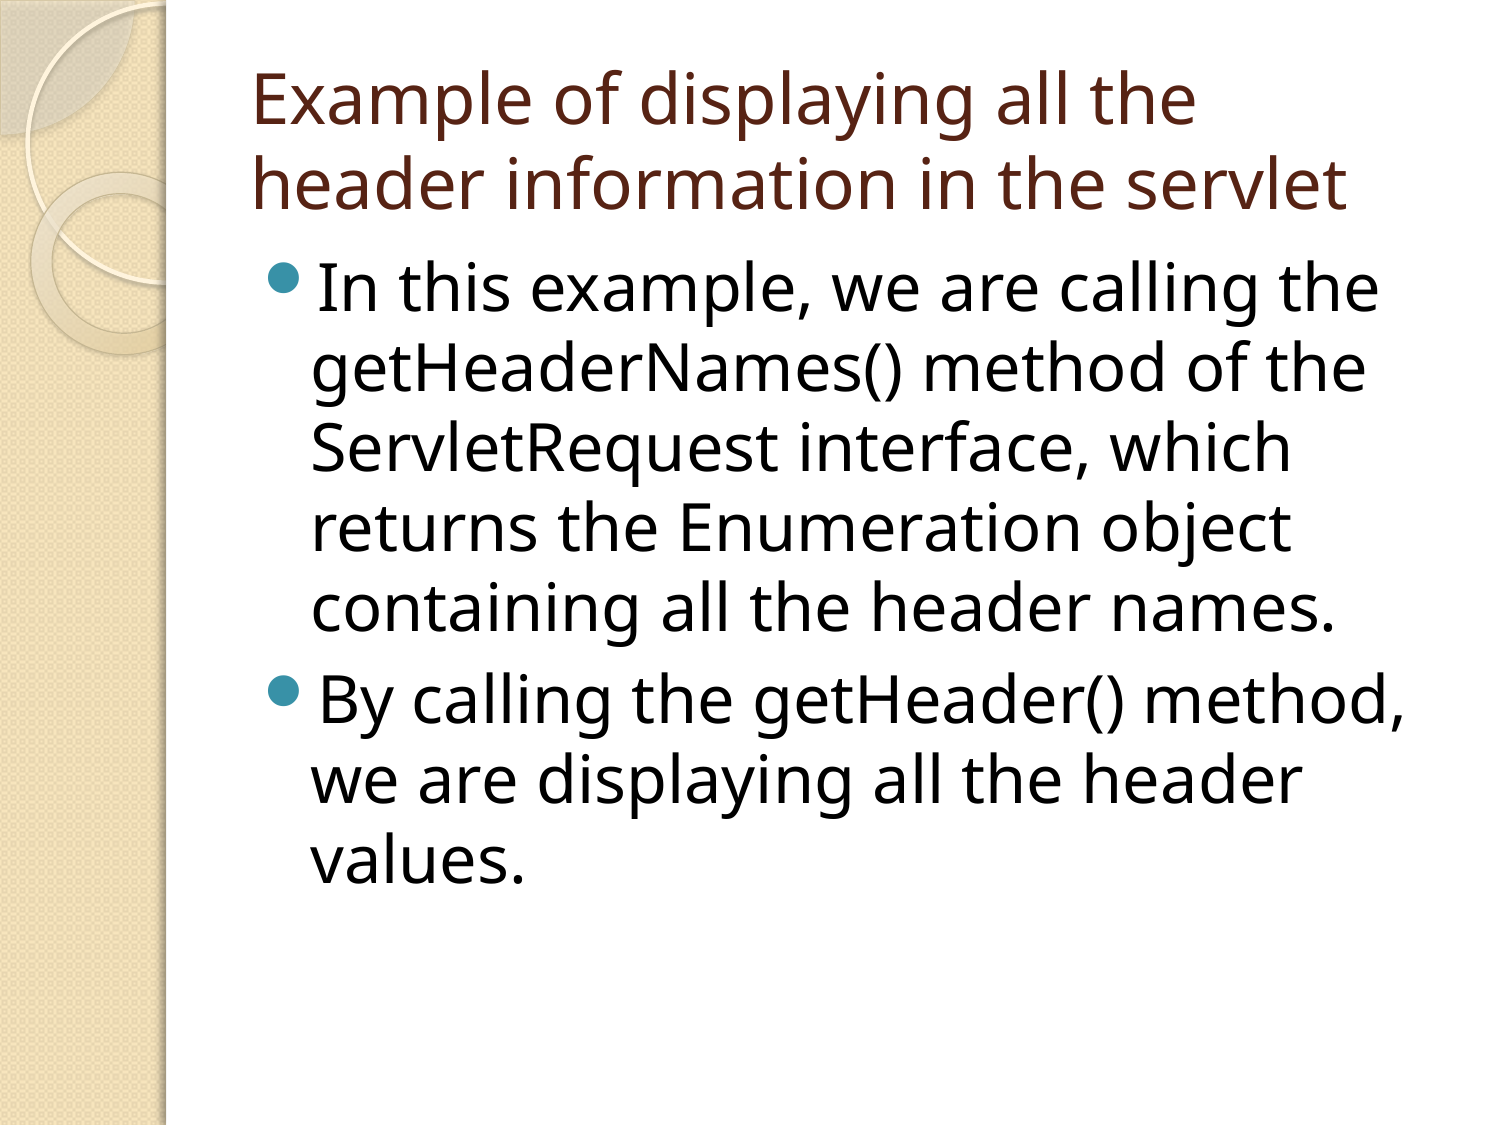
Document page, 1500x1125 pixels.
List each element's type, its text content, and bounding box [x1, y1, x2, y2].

title Example of displaying all the header information in the servlet [235, 45, 1466, 233]
list In this example, we are calling the getHeaderNames() method of the ServletRequest interface, which returns the Enumeration object containing all the header names. By calling the getHeader() method, we are displaying all the header values. [235, 237, 1466, 1025]
